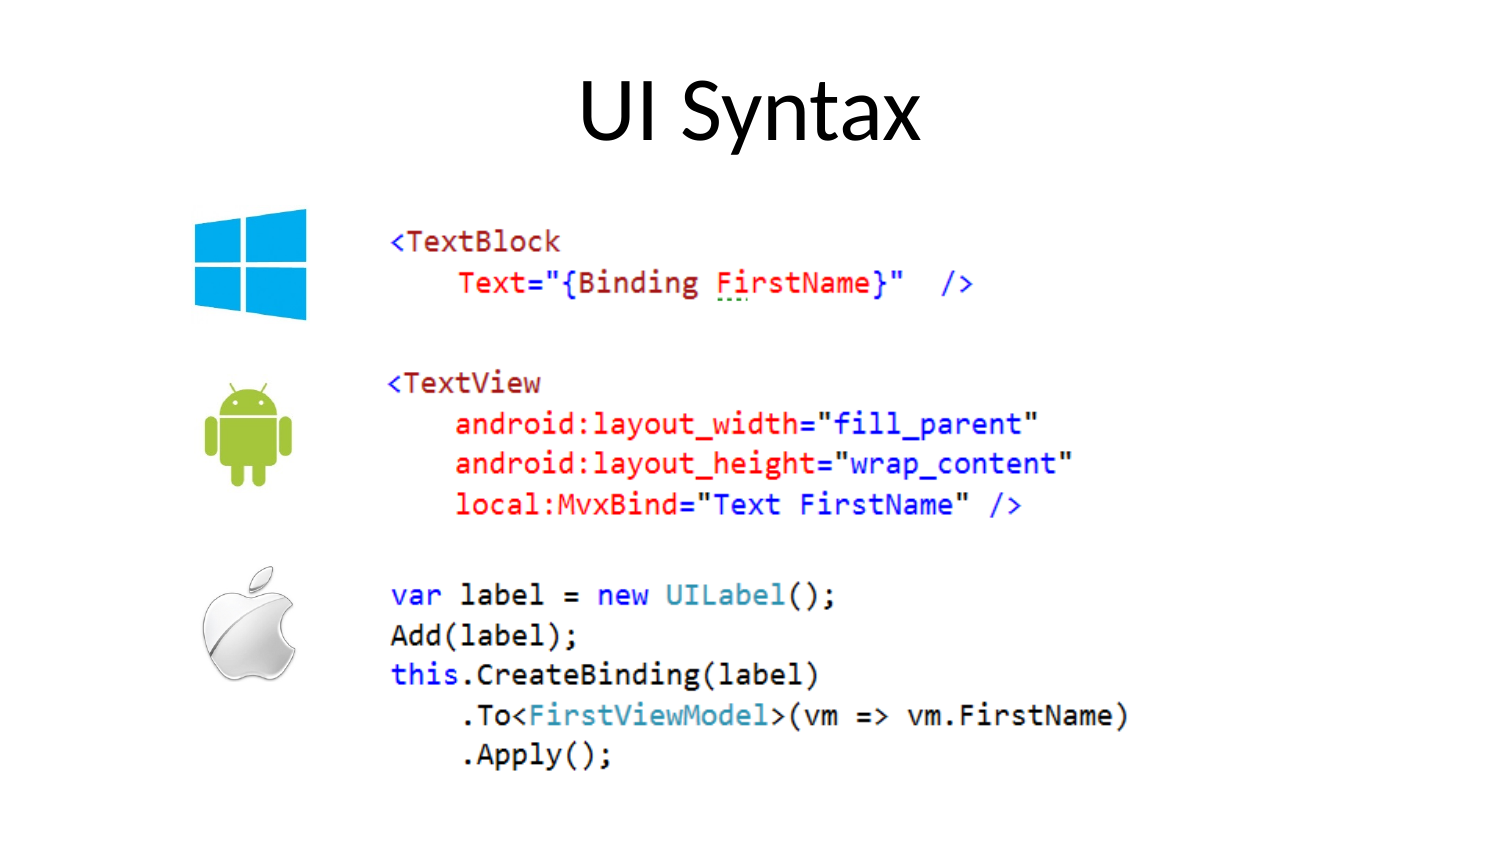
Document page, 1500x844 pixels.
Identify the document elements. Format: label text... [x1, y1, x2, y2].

picture [194, 374, 304, 493]
picture [383, 220, 981, 309]
picture [194, 564, 314, 682]
title UI Syntax [75, 33, 1425, 175]
picture [383, 576, 1150, 789]
picture [383, 360, 1081, 529]
picture [191, 205, 311, 325]
